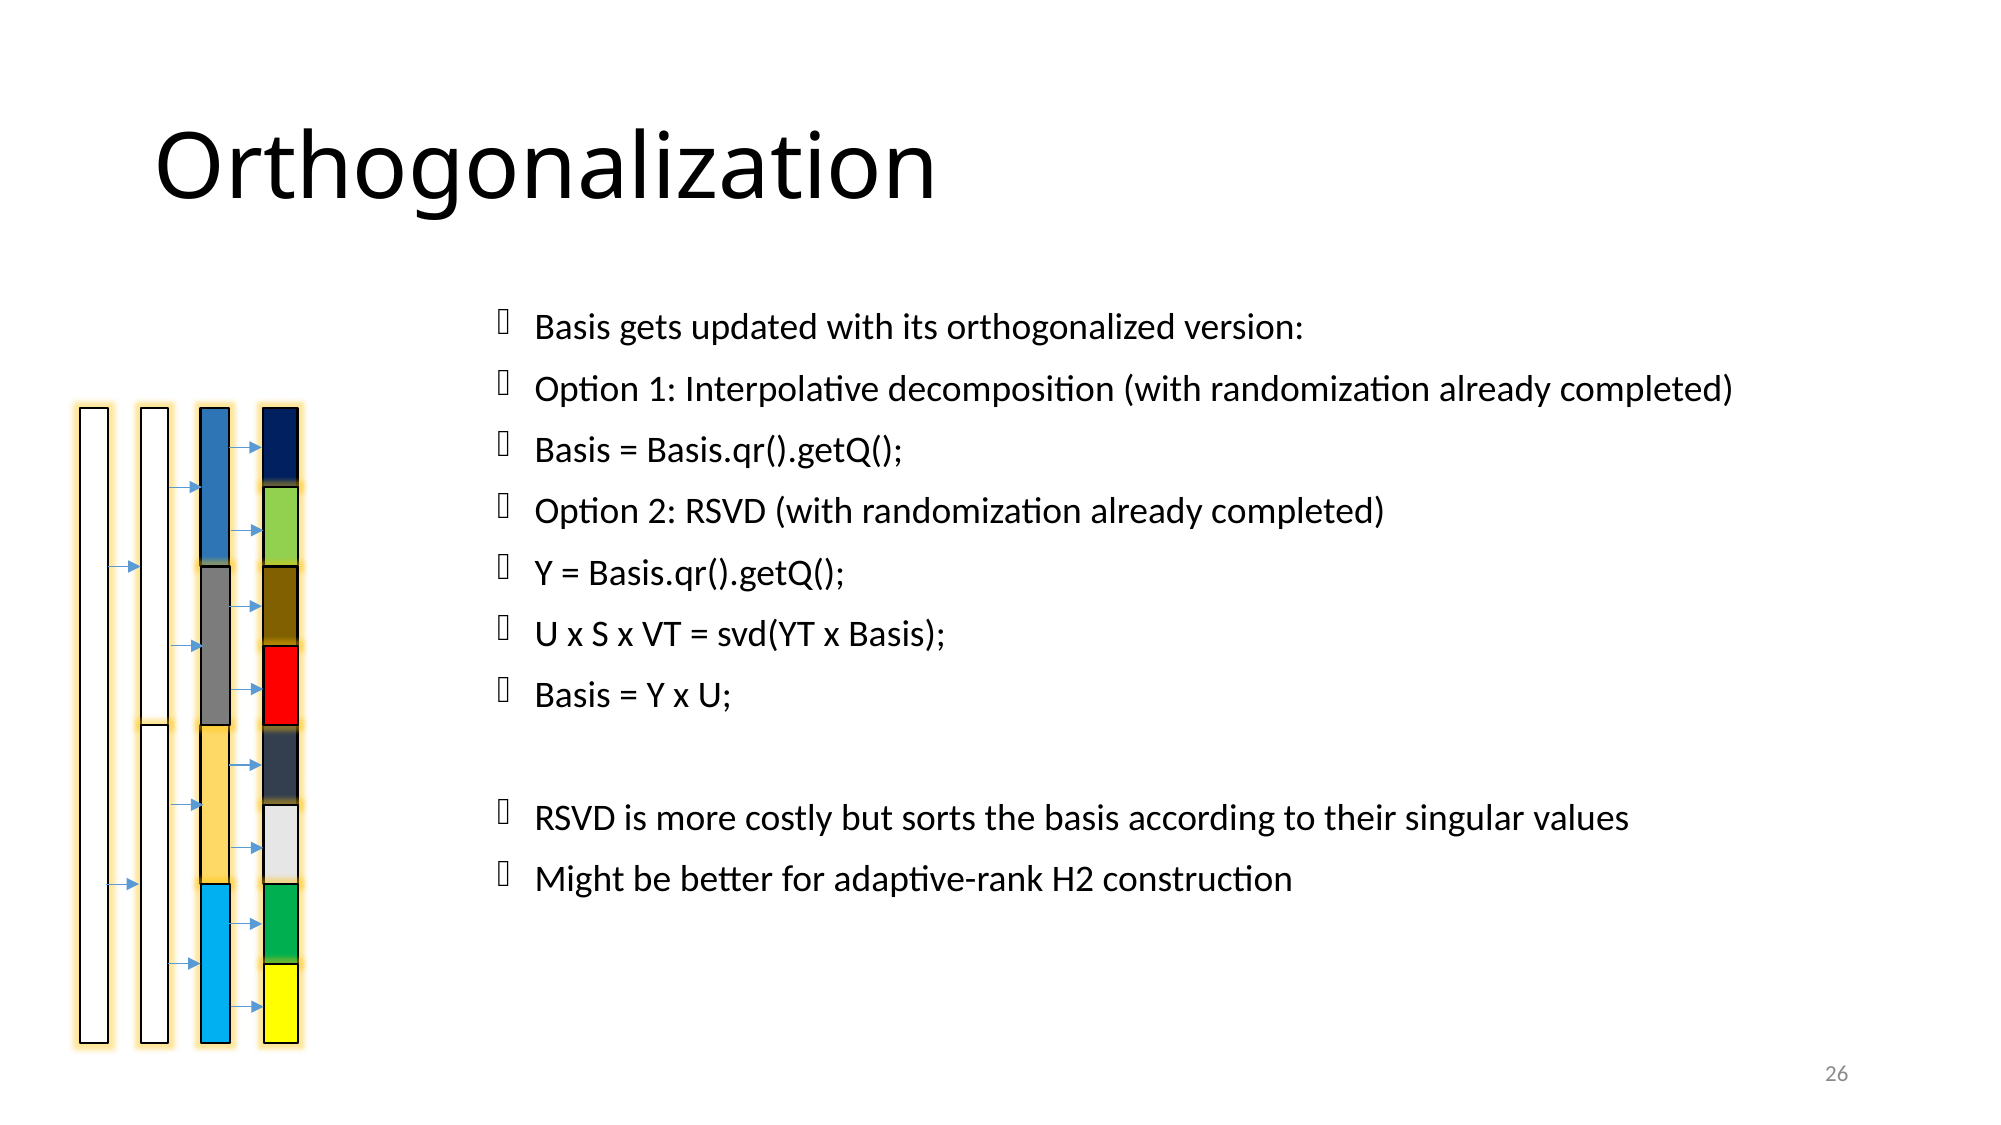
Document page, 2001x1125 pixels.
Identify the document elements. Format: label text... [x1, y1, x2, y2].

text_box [80, 407, 298, 1043]
list Basis gets updated with its orthogonalized version: Option 1: Interpolative decomposition (with randomization already completed) Basis = Basis.qr().getQ(); Option 2: RSVD (with randomization already completed) Y = Basis.qr().getQ(); U x S x VT = svd(YT x Basis); Basis = Y x U; RSVD is more costly but sorts the basis according to their singular values Might be better for adaptive-rank H2 construction [482, 299, 1864, 1014]
title Orthogonalization [138, 60, 1864, 278]
slide_number 26 [1413, 1042, 1864, 1103]
